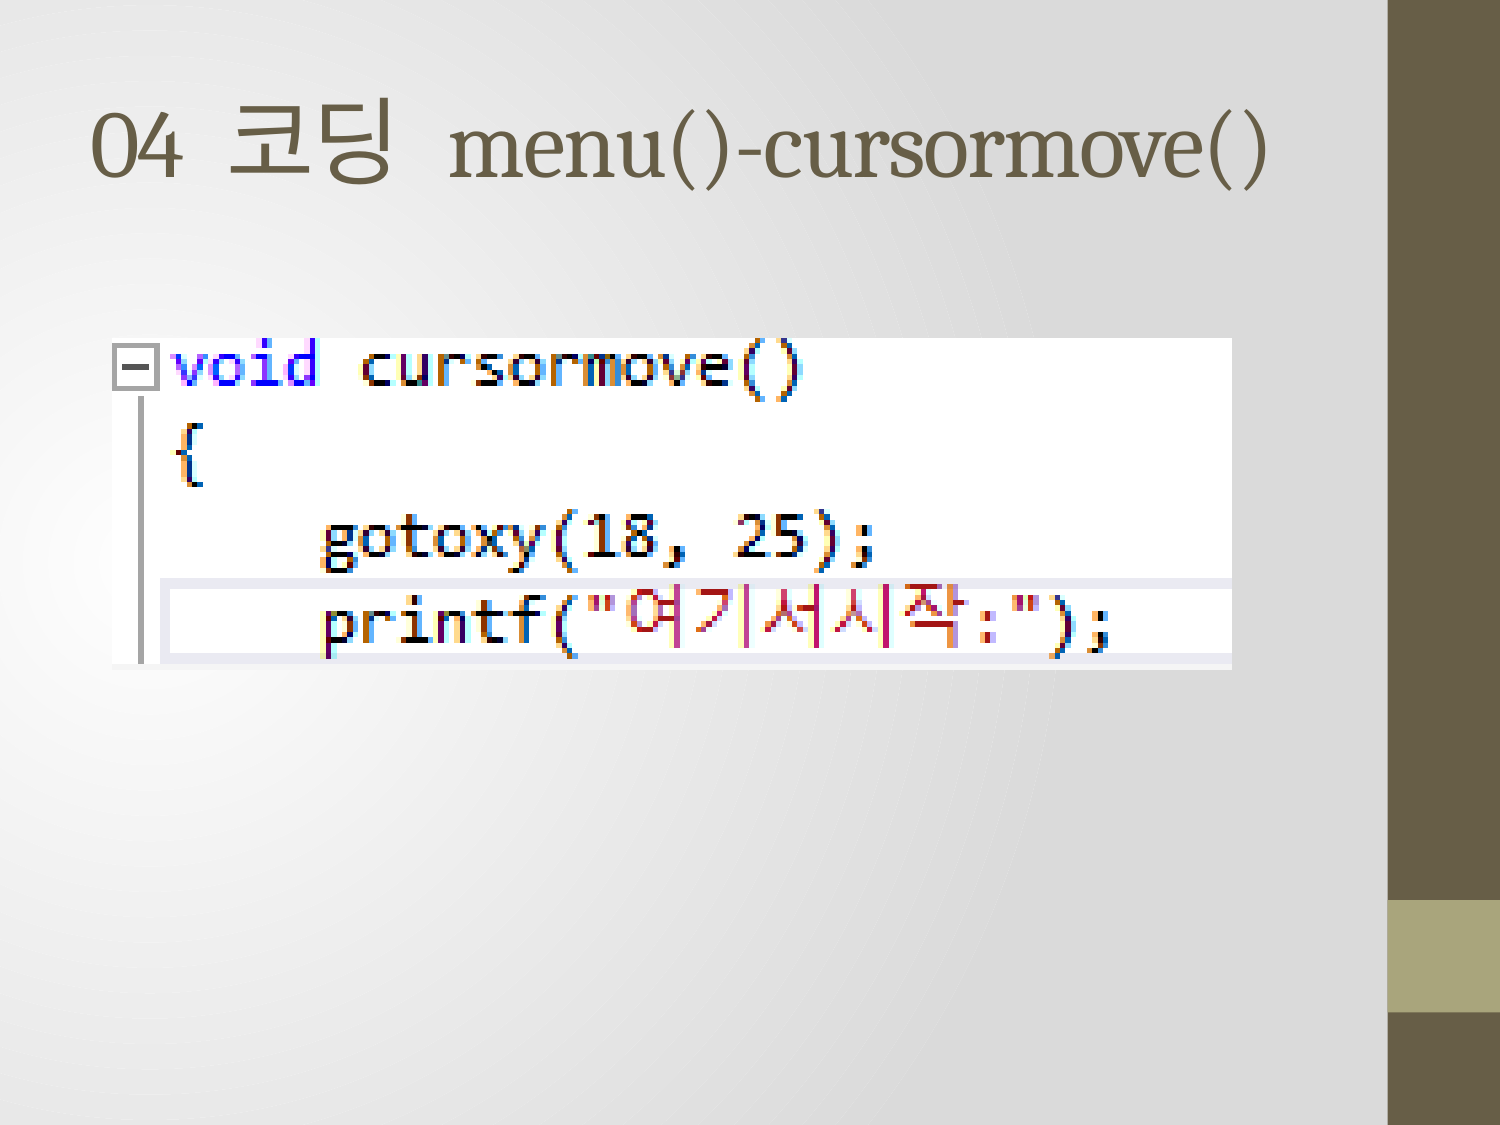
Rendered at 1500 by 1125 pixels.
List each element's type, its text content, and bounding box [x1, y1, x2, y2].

picture [111, 337, 1232, 671]
title 04 코딩 menu()-cursormove() [75, 45, 1325, 233]
